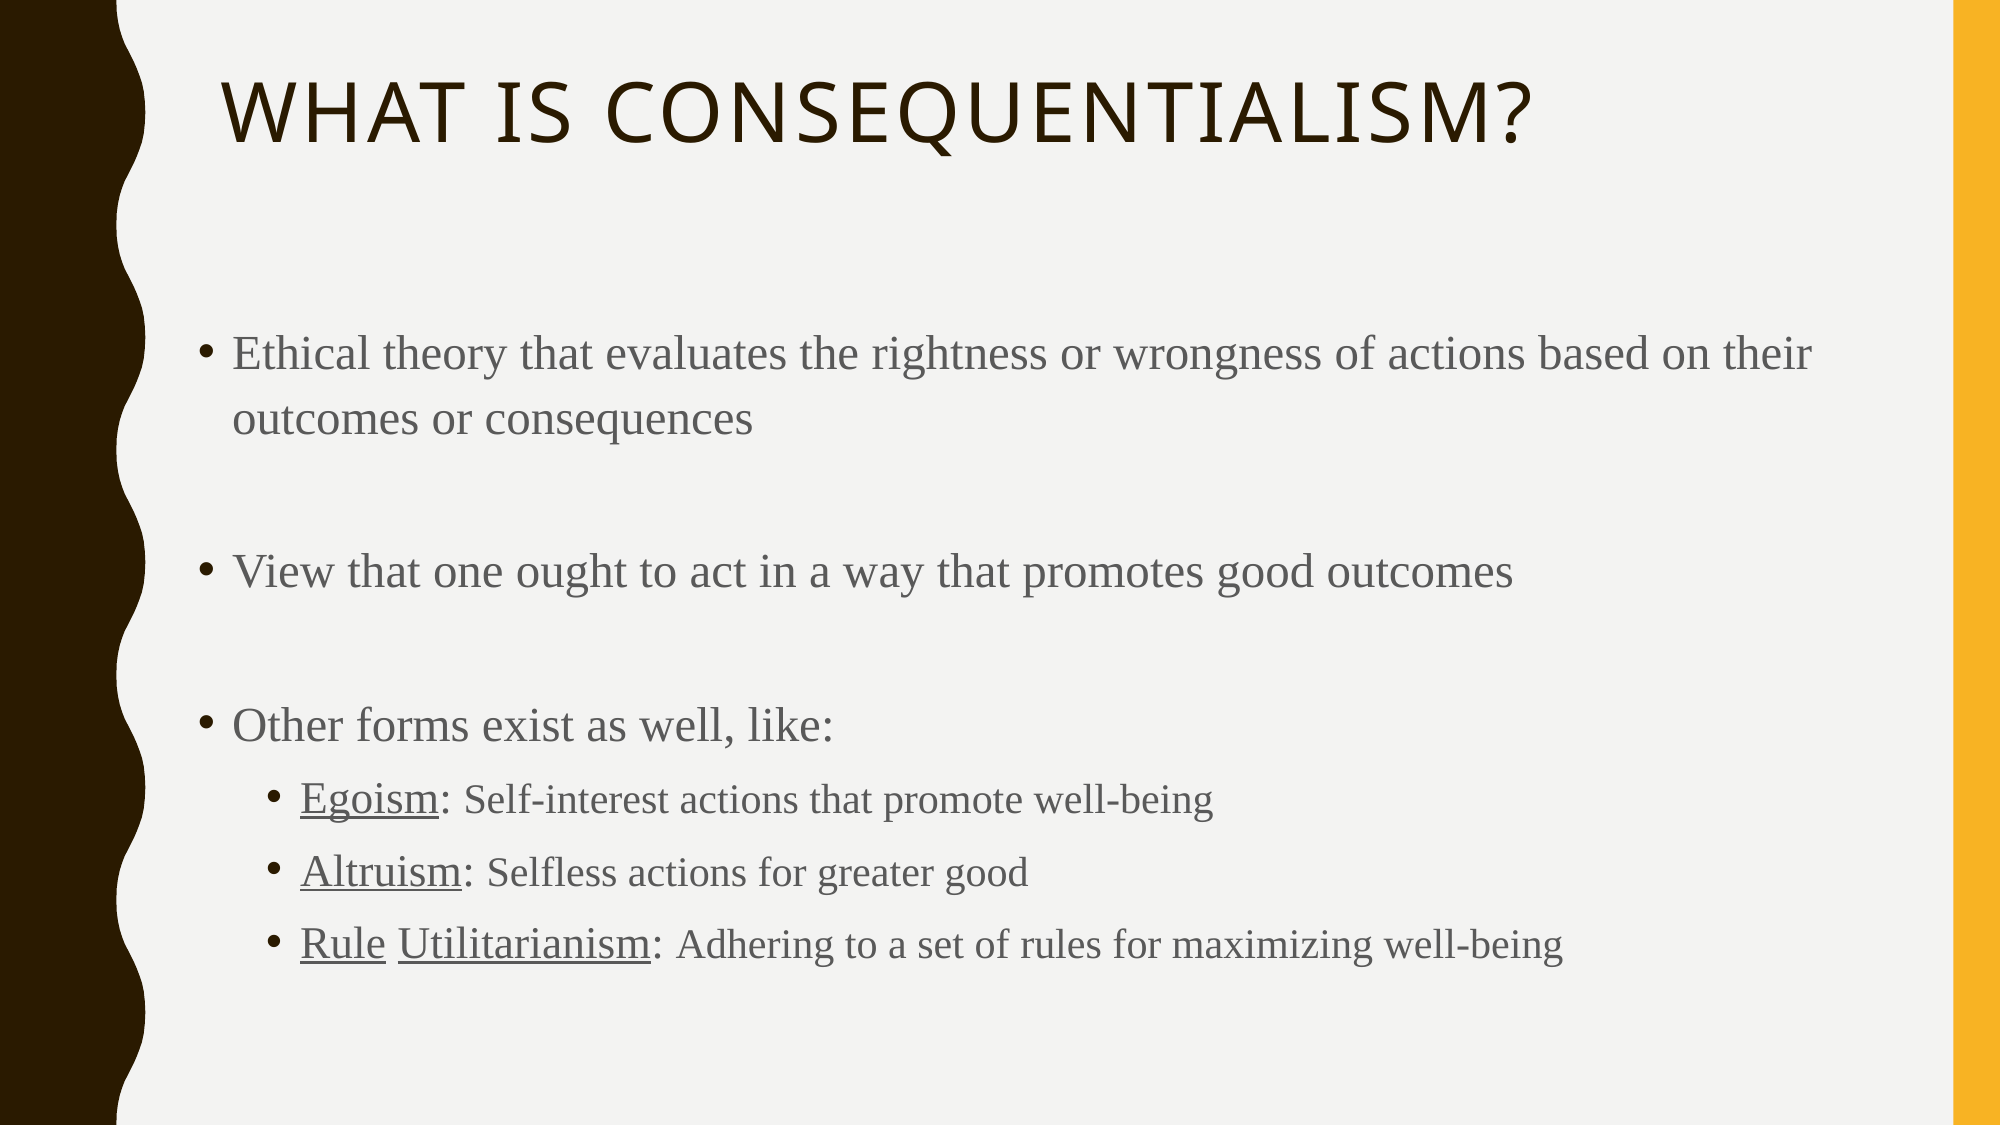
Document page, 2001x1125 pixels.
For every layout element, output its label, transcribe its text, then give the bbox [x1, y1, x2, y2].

title What is consequentialism? [205, 62, 1875, 307]
list Ethical theory that evaluates the rightness or wrongness of actions based on their outcomes or consequences View that one ought to act in a way that promotes good outcomes Other forms exist as well, like: Egoism: Self-interest actions that promote well-being Altruism: Selfless actions for greater good Rule Utilitarianism: Adhering to a set of rules for maximizing well-being [183, 307, 1940, 980]
